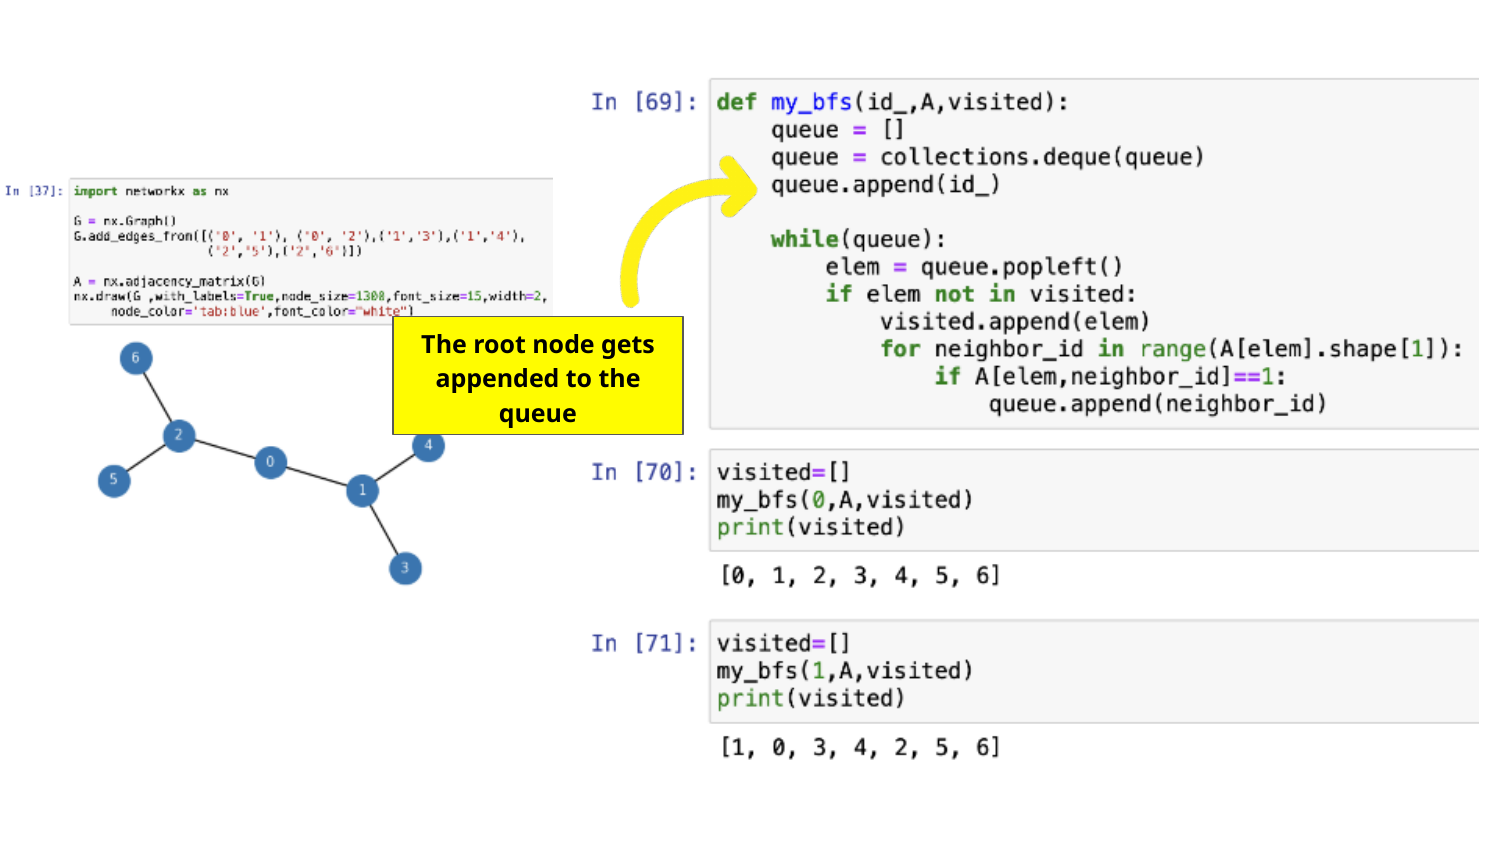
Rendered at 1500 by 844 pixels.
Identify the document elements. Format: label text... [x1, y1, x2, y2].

picture [580, 69, 1479, 775]
picture [0, 175, 553, 602]
text_box The root node gets appended to the queue [557, 316, 575, 435]
